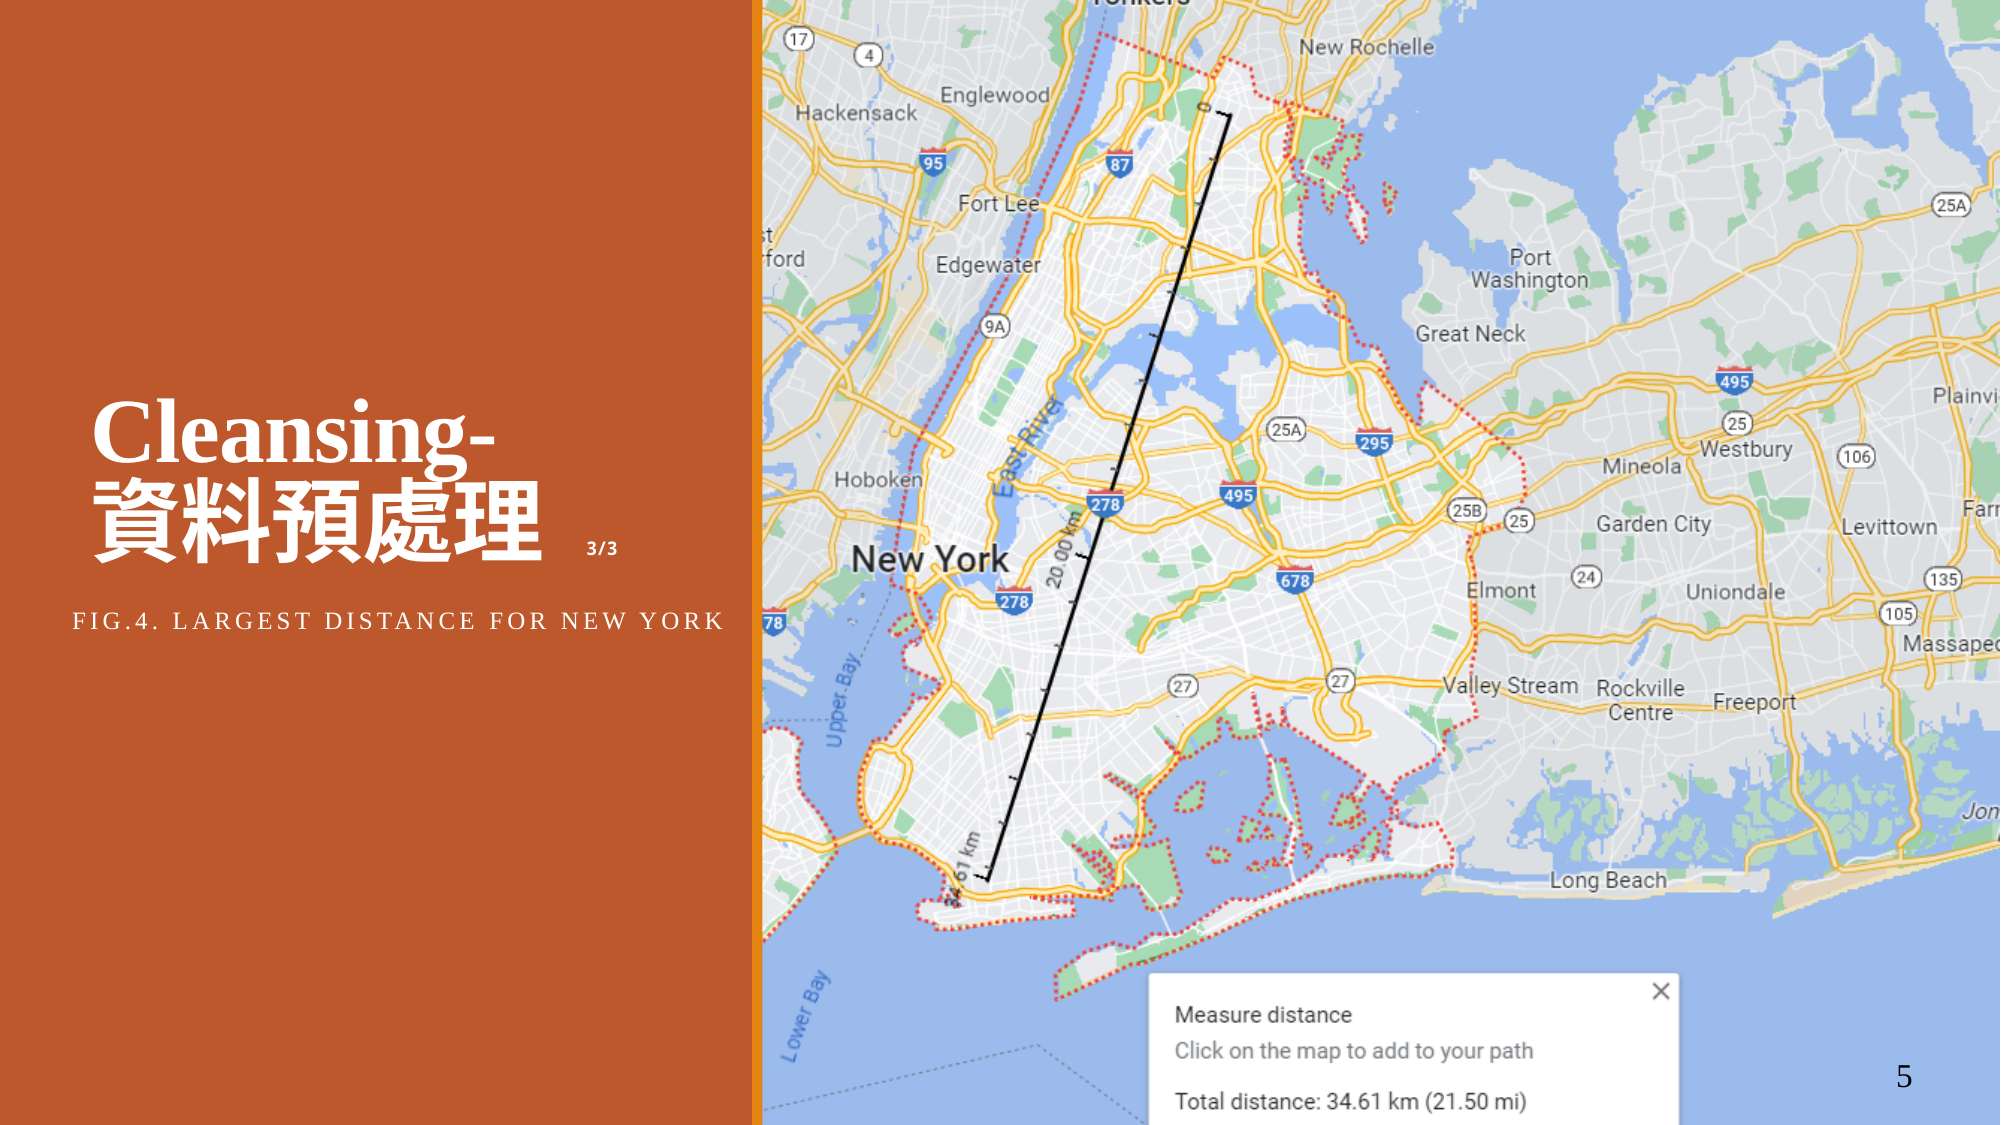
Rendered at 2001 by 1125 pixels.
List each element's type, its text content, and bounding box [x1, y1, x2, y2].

picture [760, 0, 2000, 1125]
text_box [751, 0, 759, 710]
title Cleansing- 資料預處理 3/3 [75, 102, 676, 582]
text_box [751, 723, 758, 1125]
text_box [0, 0, 751, 1125]
list Fig.4. Largest distance for New York [57, 600, 751, 856]
